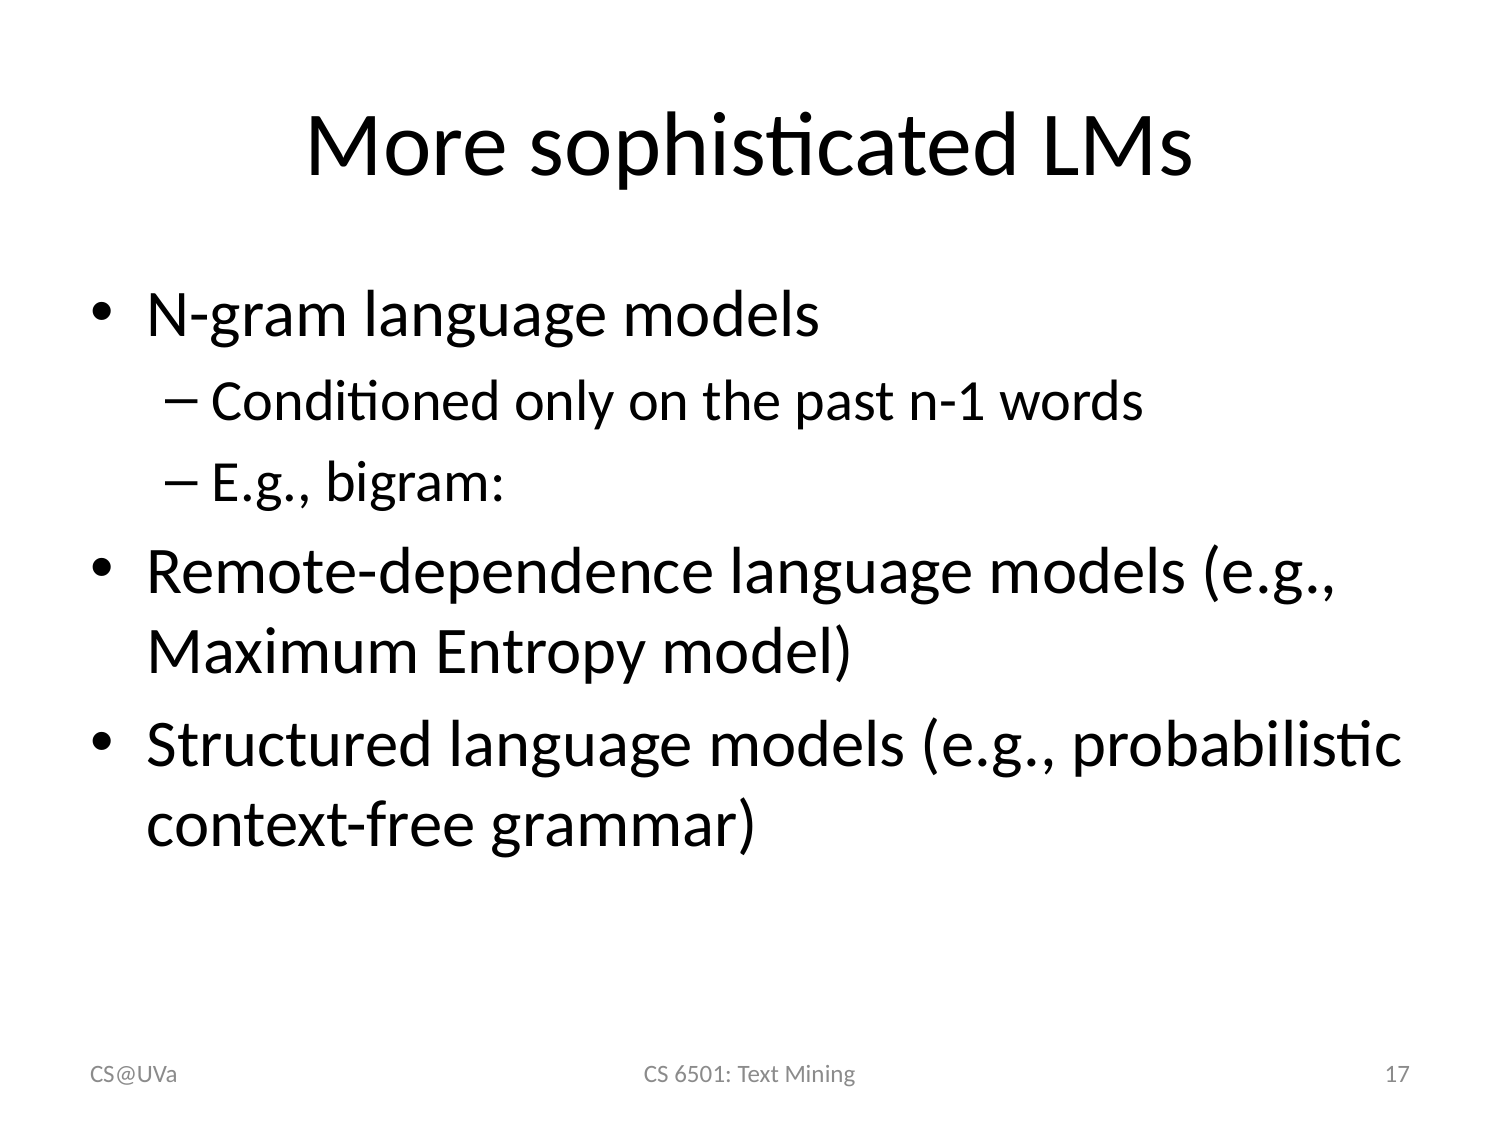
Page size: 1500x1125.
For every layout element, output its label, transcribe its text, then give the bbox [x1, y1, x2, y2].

title More sophisticated LMs [75, 45, 1425, 233]
slide_number CS@UVa [75, 1042, 425, 1103]
slide_number 17 [1074, 1042, 1425, 1103]
footer CS 6501: Text Mining [512, 1042, 988, 1103]
